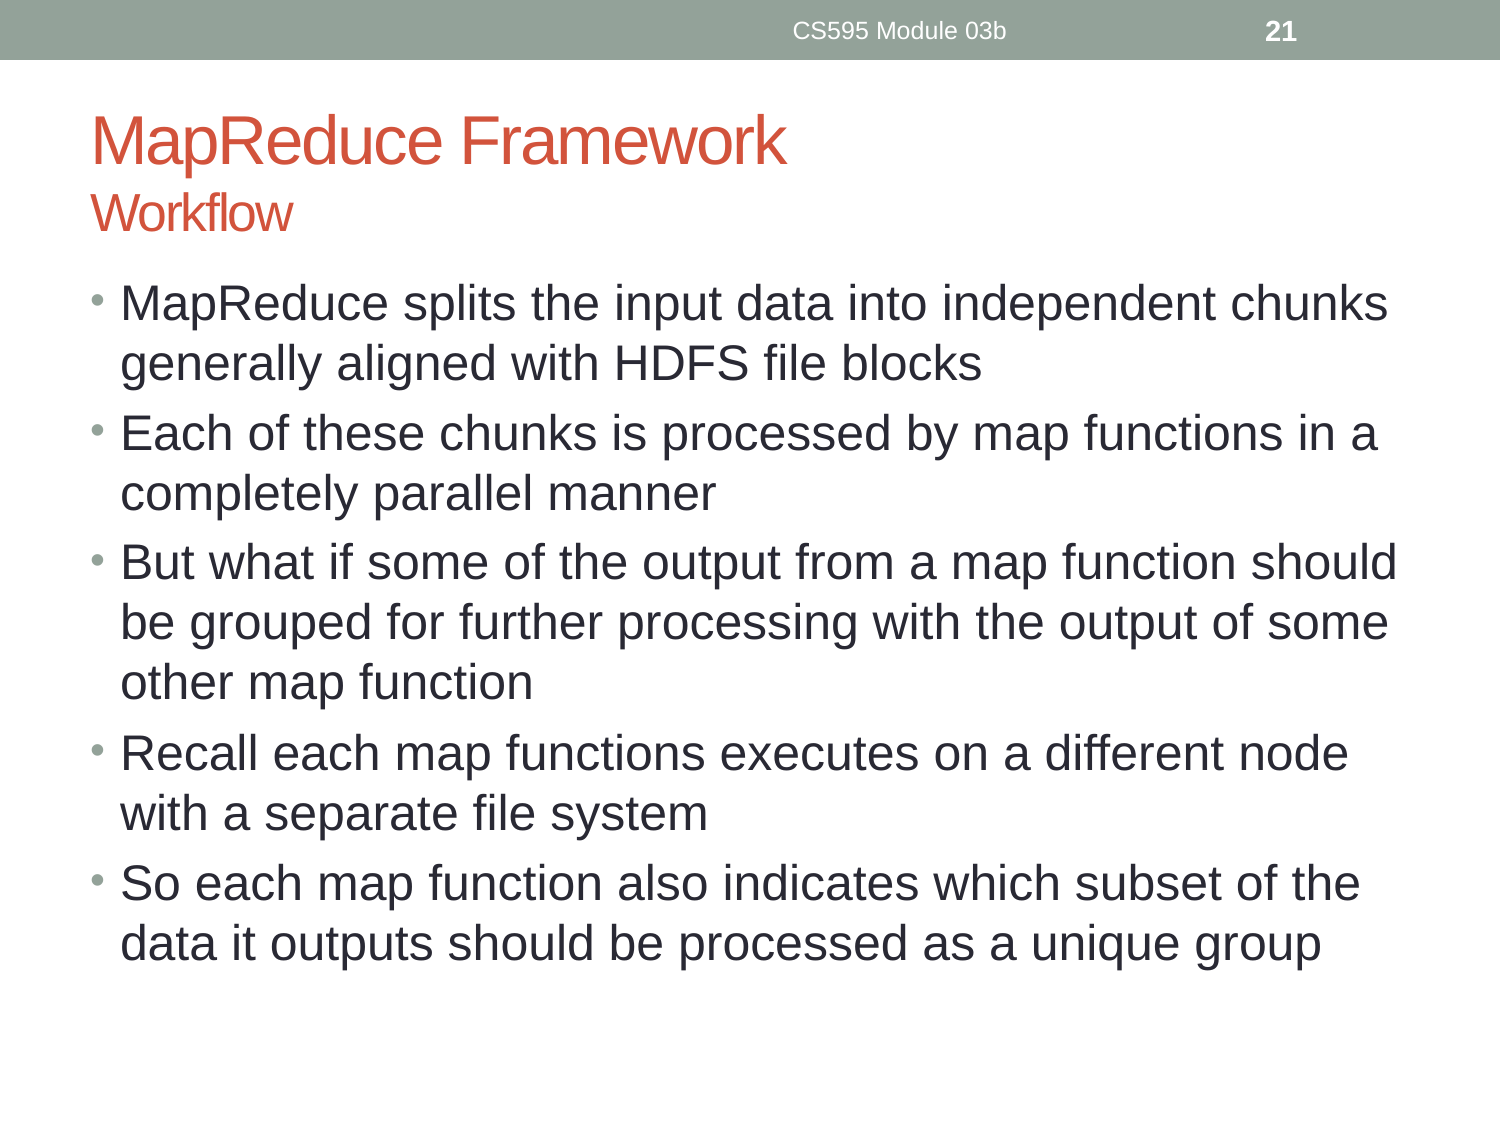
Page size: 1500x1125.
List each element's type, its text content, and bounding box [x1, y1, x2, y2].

footer CS595 Module 03b [562, 3, 1238, 57]
title MapReduce Framework Workflow [75, 87, 1425, 250]
slide_number 21 [1250, 3, 1425, 57]
list MapReduce splits the input data into independent chunks generally aligned with HDFS file blocks Each of these chunks is processed by map functions in a completely parallel manner But what if some of the output from a map function should be grouped for further processing with the output of some other map function Recall each map functions executes on a different node with a separate file system So each map function also indicates which subset of the data it outputs should be processed as a unique group [75, 262, 1425, 1063]
